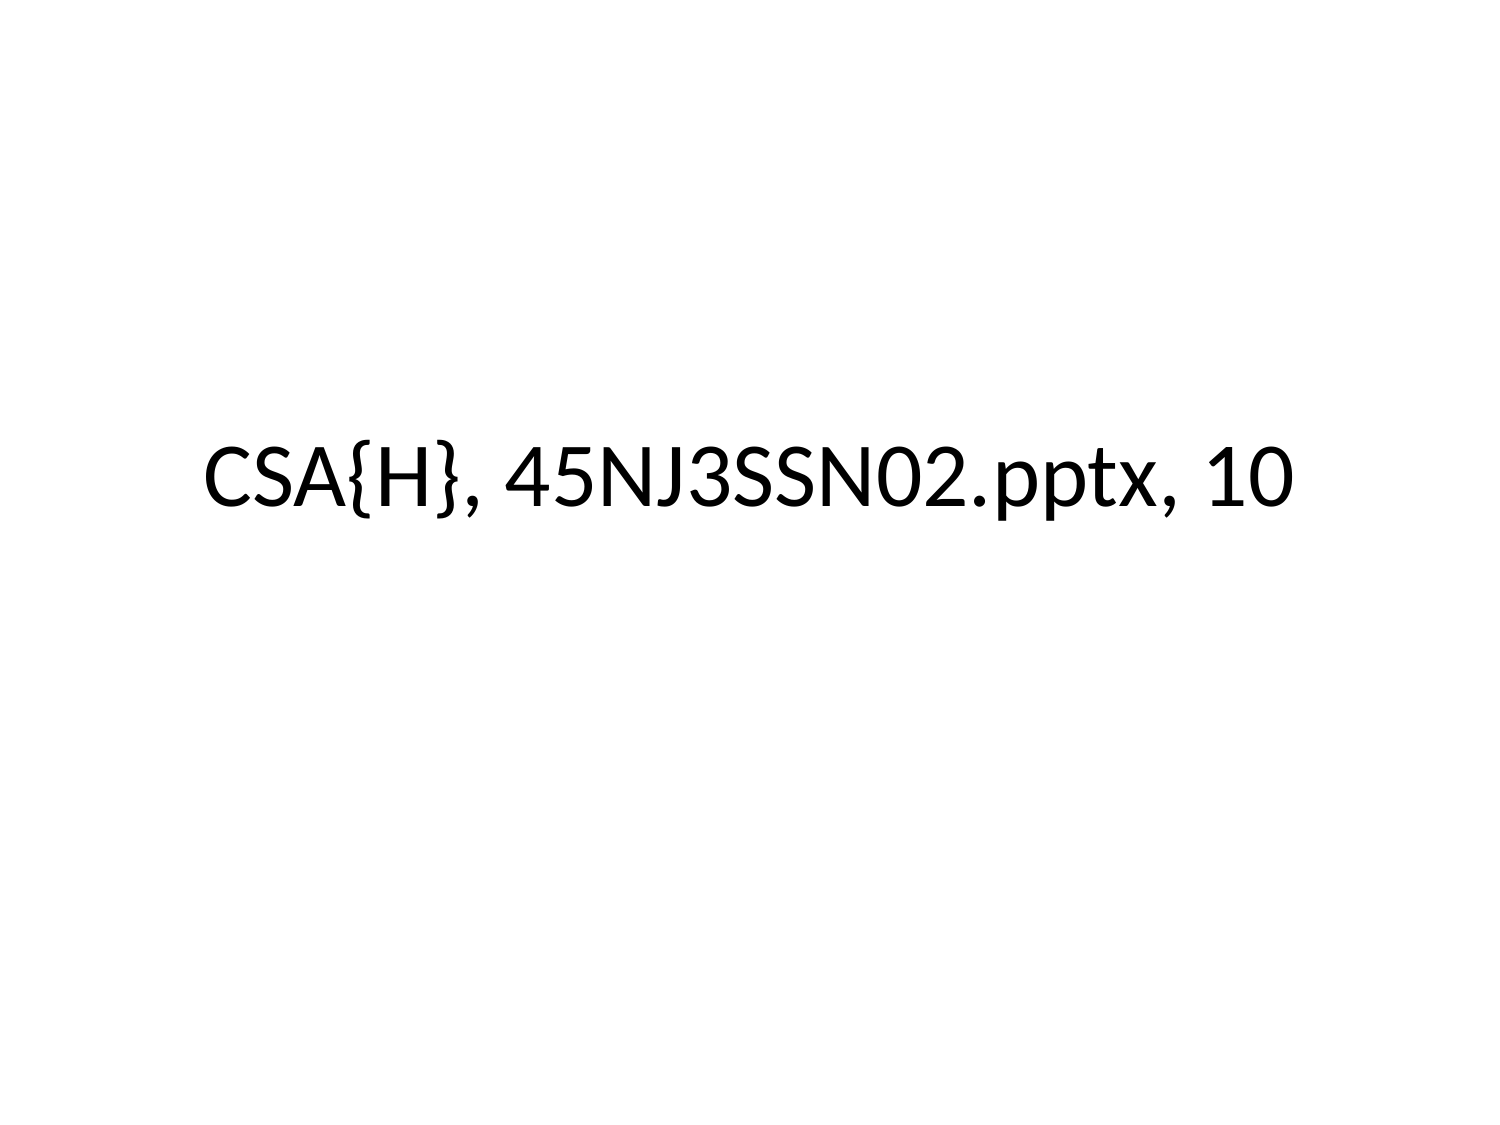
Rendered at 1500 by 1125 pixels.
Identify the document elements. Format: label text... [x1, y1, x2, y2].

title CSA{H}, 45NJ3SSN02.pptx, 10 [112, 349, 1388, 591]
